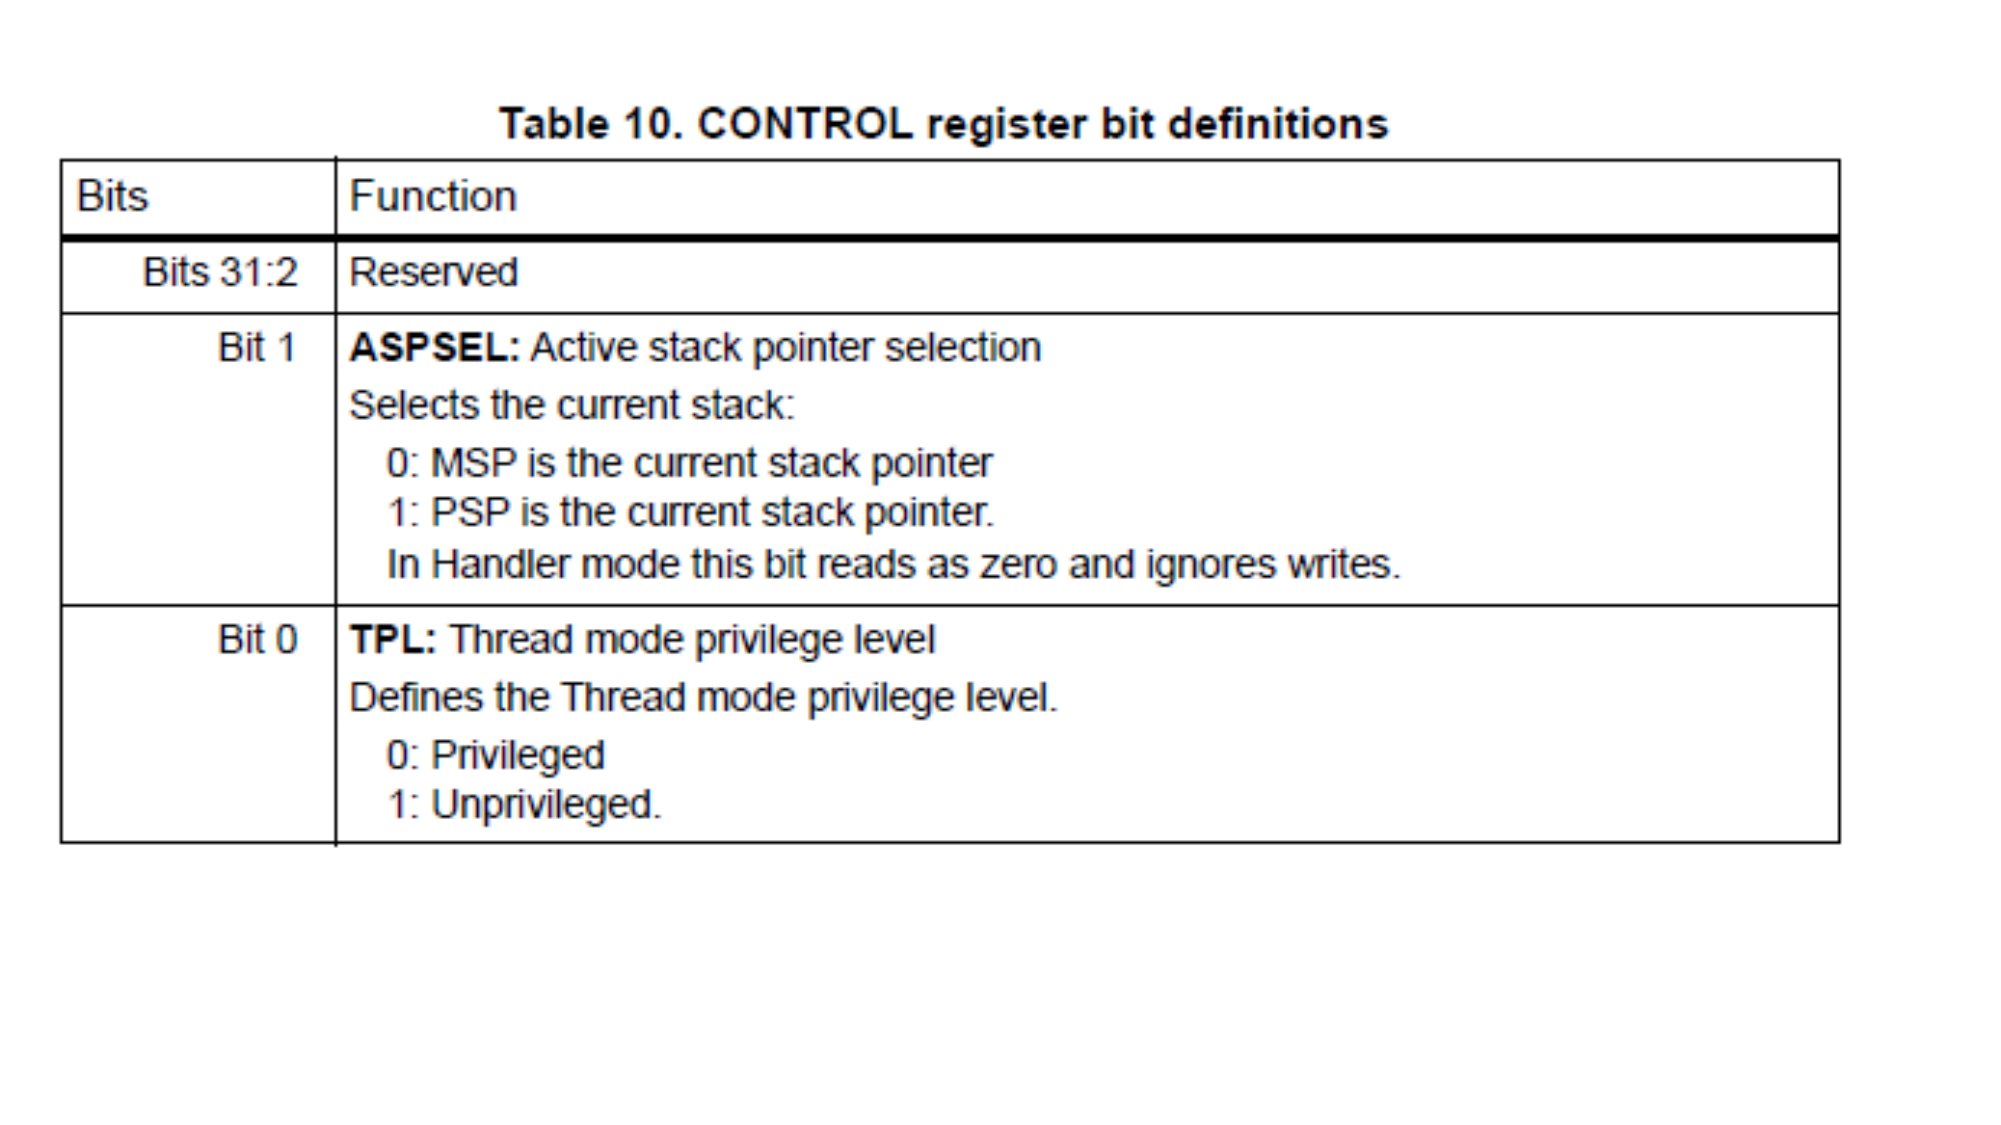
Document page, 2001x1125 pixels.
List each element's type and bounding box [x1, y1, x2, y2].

picture [0, 70, 1891, 871]
